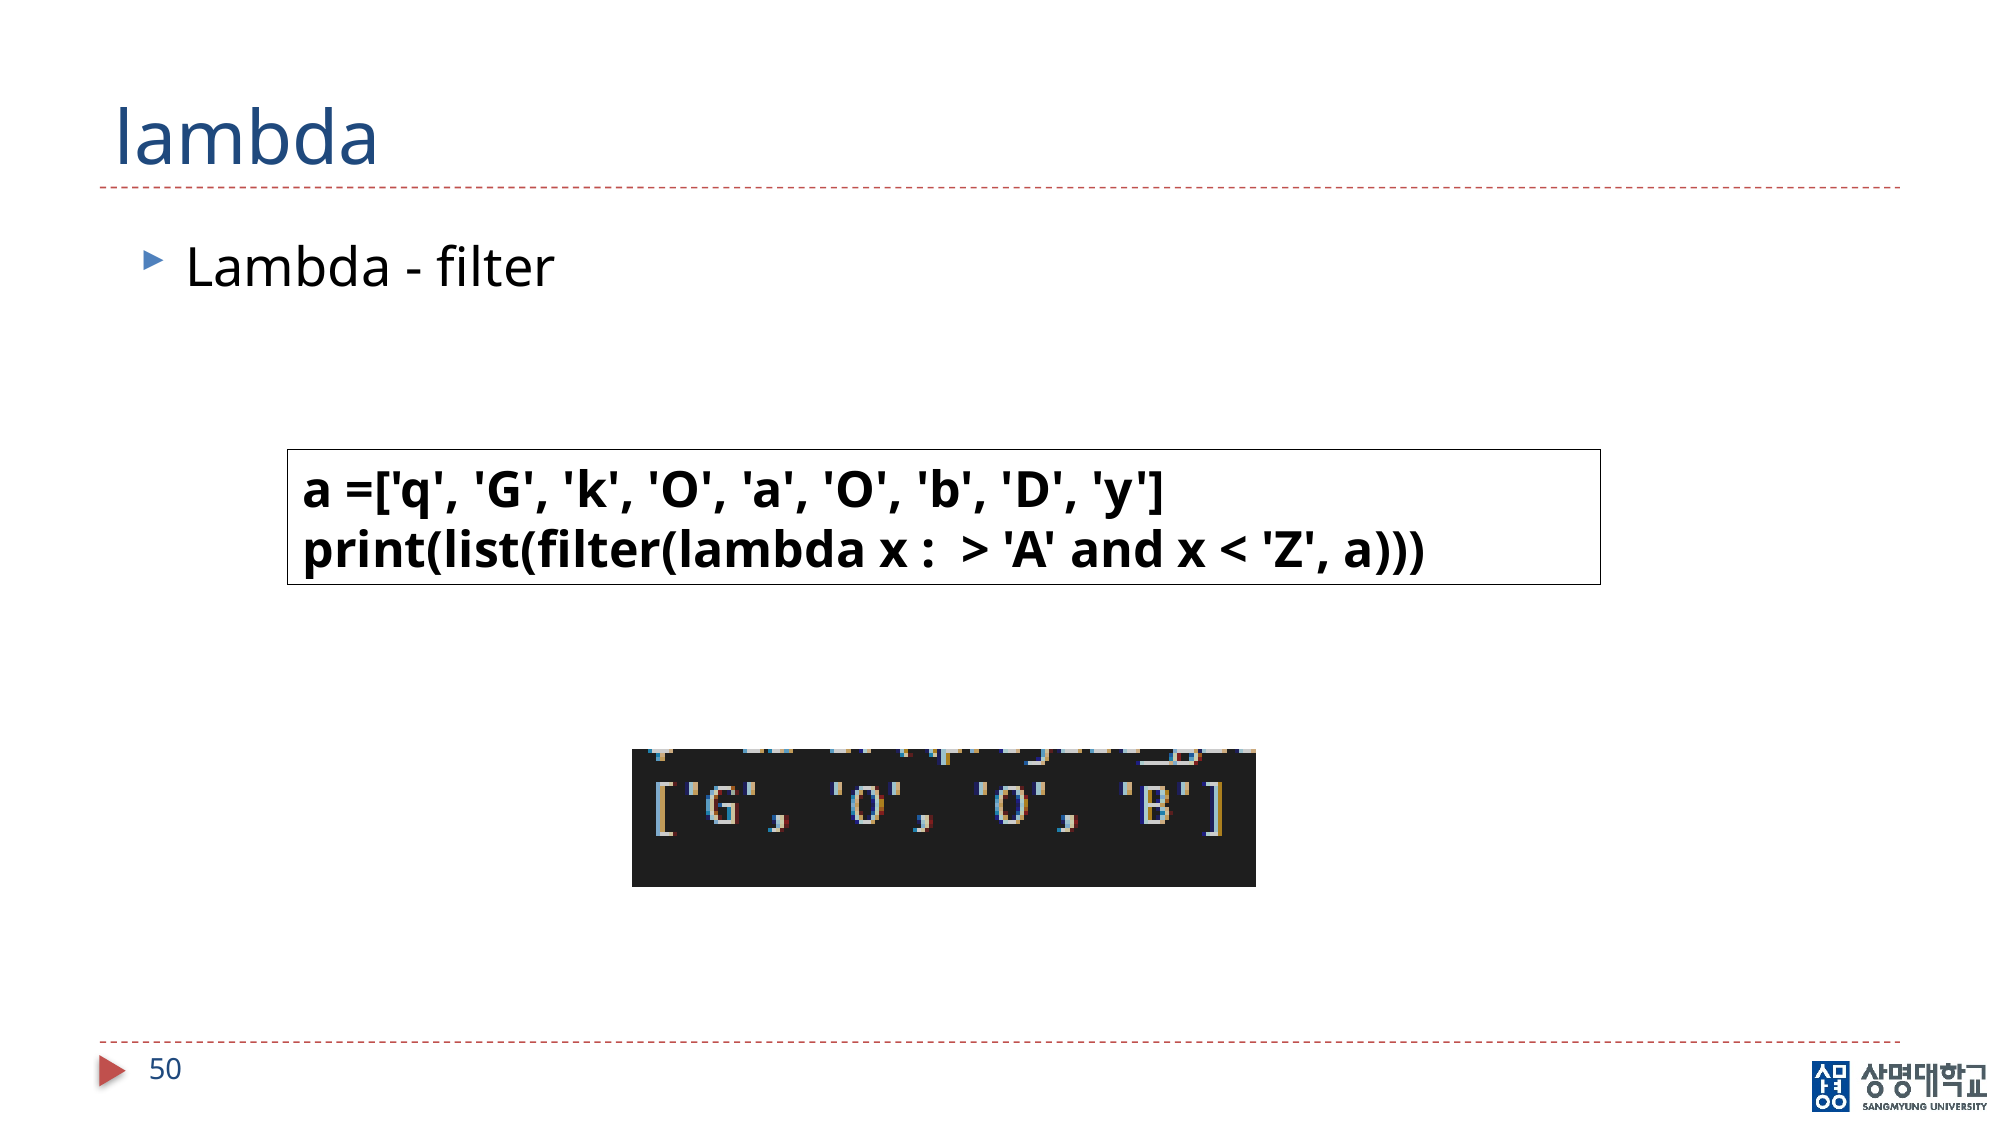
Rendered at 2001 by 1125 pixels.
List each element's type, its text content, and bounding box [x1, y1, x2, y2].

slide_number 50 [133, 1042, 568, 1103]
text_box Lambda - filter [124, 224, 1925, 1035]
title lambda [99, 24, 1900, 188]
picture [631, 749, 1257, 887]
picture [1812, 1061, 1987, 1112]
text_box a =['q', 'G', 'k', 'O', 'a', 'O', 'b', 'D', 'y'] print(list(filter(lambda x : > 'A' and x < 'Z', a))) [287, 449, 1601, 585]
text_box [98, 199, 1899, 1010]
